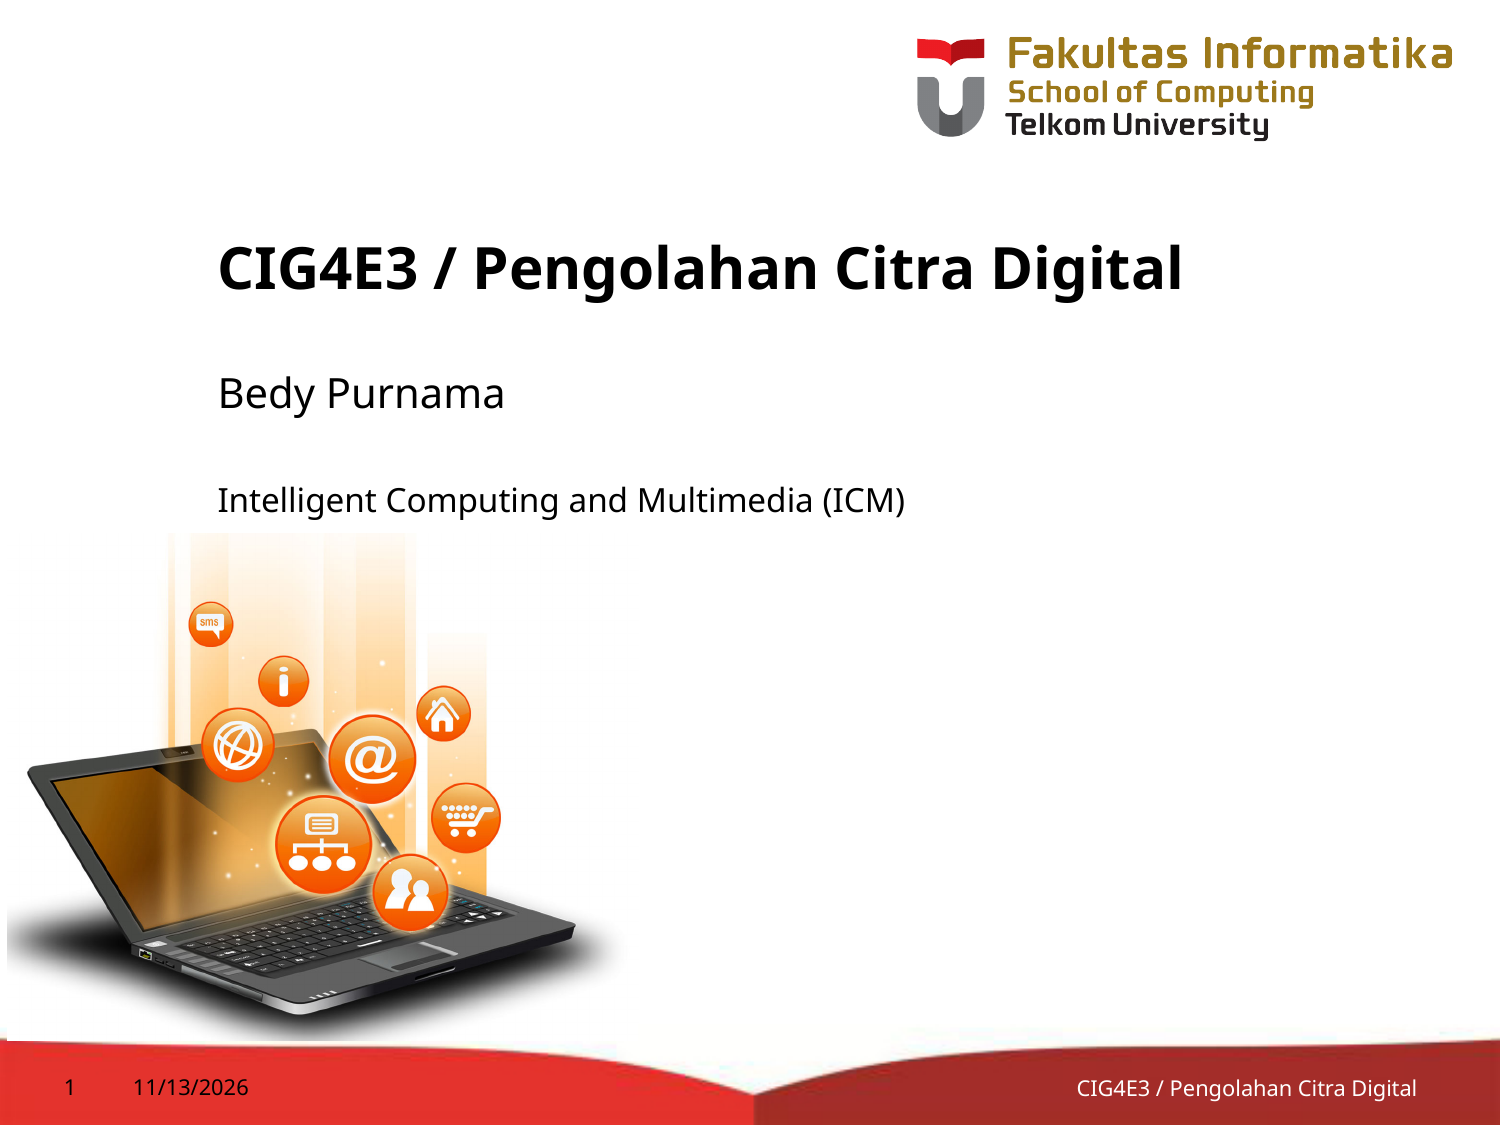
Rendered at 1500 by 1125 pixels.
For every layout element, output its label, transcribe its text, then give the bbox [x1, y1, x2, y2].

picture [916, 35, 1453, 142]
picture [0, 533, 1500, 1125]
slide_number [132, 1058, 403, 1119]
title CIG4E3 / Pengolahan Citra Digital [202, 208, 1500, 334]
list Intelligent Computing and Multimedia (ICM) [202, 471, 1500, 534]
subtitle Bedy Purnama [202, 365, 1500, 436]
slide_number 1 [63, 1058, 123, 1119]
